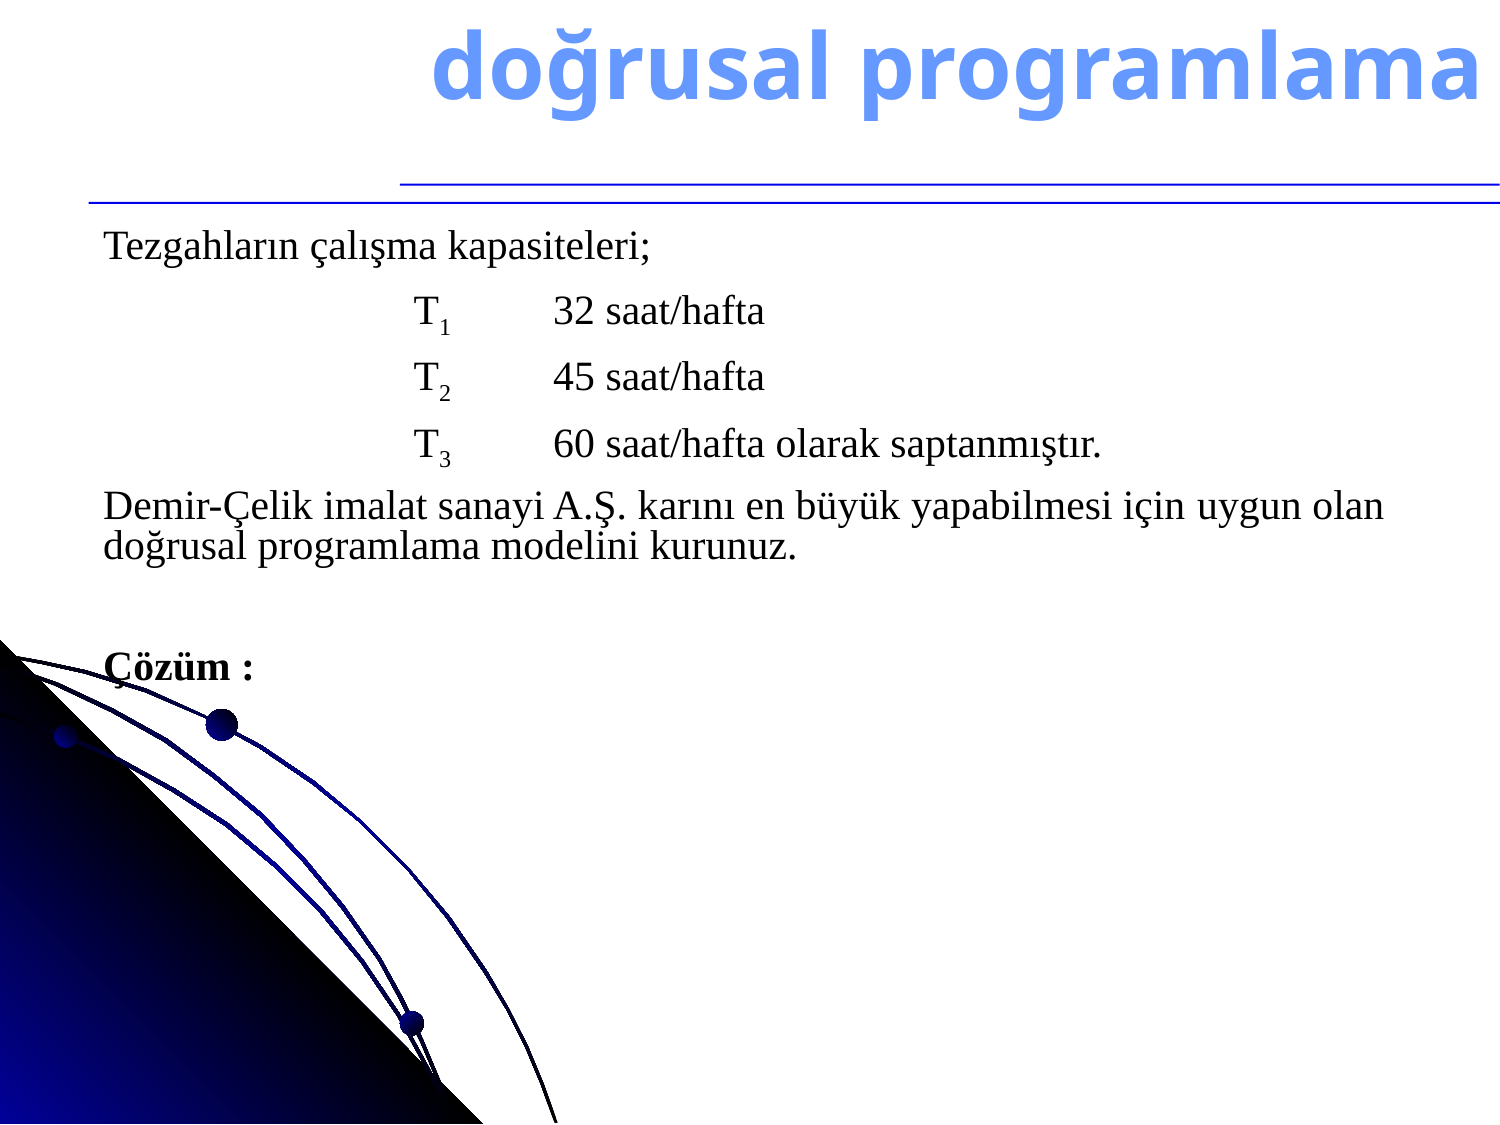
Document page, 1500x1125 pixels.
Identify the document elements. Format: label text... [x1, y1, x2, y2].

text_box doğrusal programlama [88, 0, 1500, 125]
text_box Tezgahların çalışma kapasiteleri; T1 32 saat/hafta T2 45 saat/hafta T3 60 saat/hafta olarak saptanmıştır. Demir-Çelik imalat sanayi A.Ş. karını en büyük yapabilmesi için uygun olan doğrusal programlama modelini kurunuz. Çözüm : [88, 219, 1471, 749]
